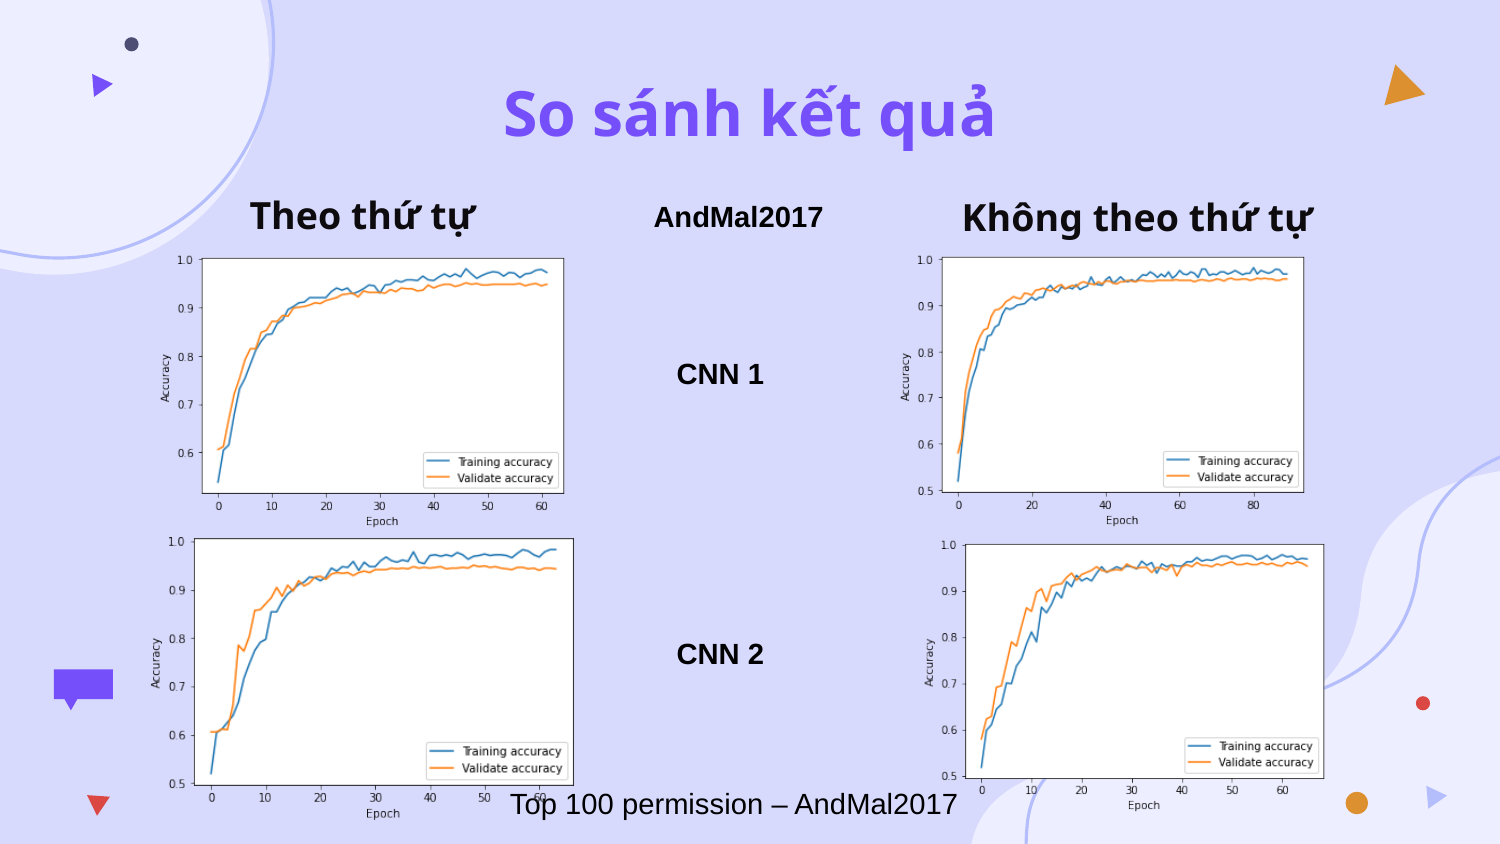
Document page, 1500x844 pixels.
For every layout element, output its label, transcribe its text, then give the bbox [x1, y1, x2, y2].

text_box Top 100 permission – AndMal2017 [585, 778, 974, 828]
picture [894, 248, 1331, 819]
title Theo thứ tự [100, 180, 625, 249]
title So sánh kết quả [117, 64, 1383, 159]
title Không theo thứ tự [875, 182, 1400, 251]
picture [144, 248, 581, 828]
text_box CNN 2 [661, 627, 780, 678]
text_box CNN 1 [661, 347, 780, 398]
text_box AndMal2017 [638, 190, 839, 241]
